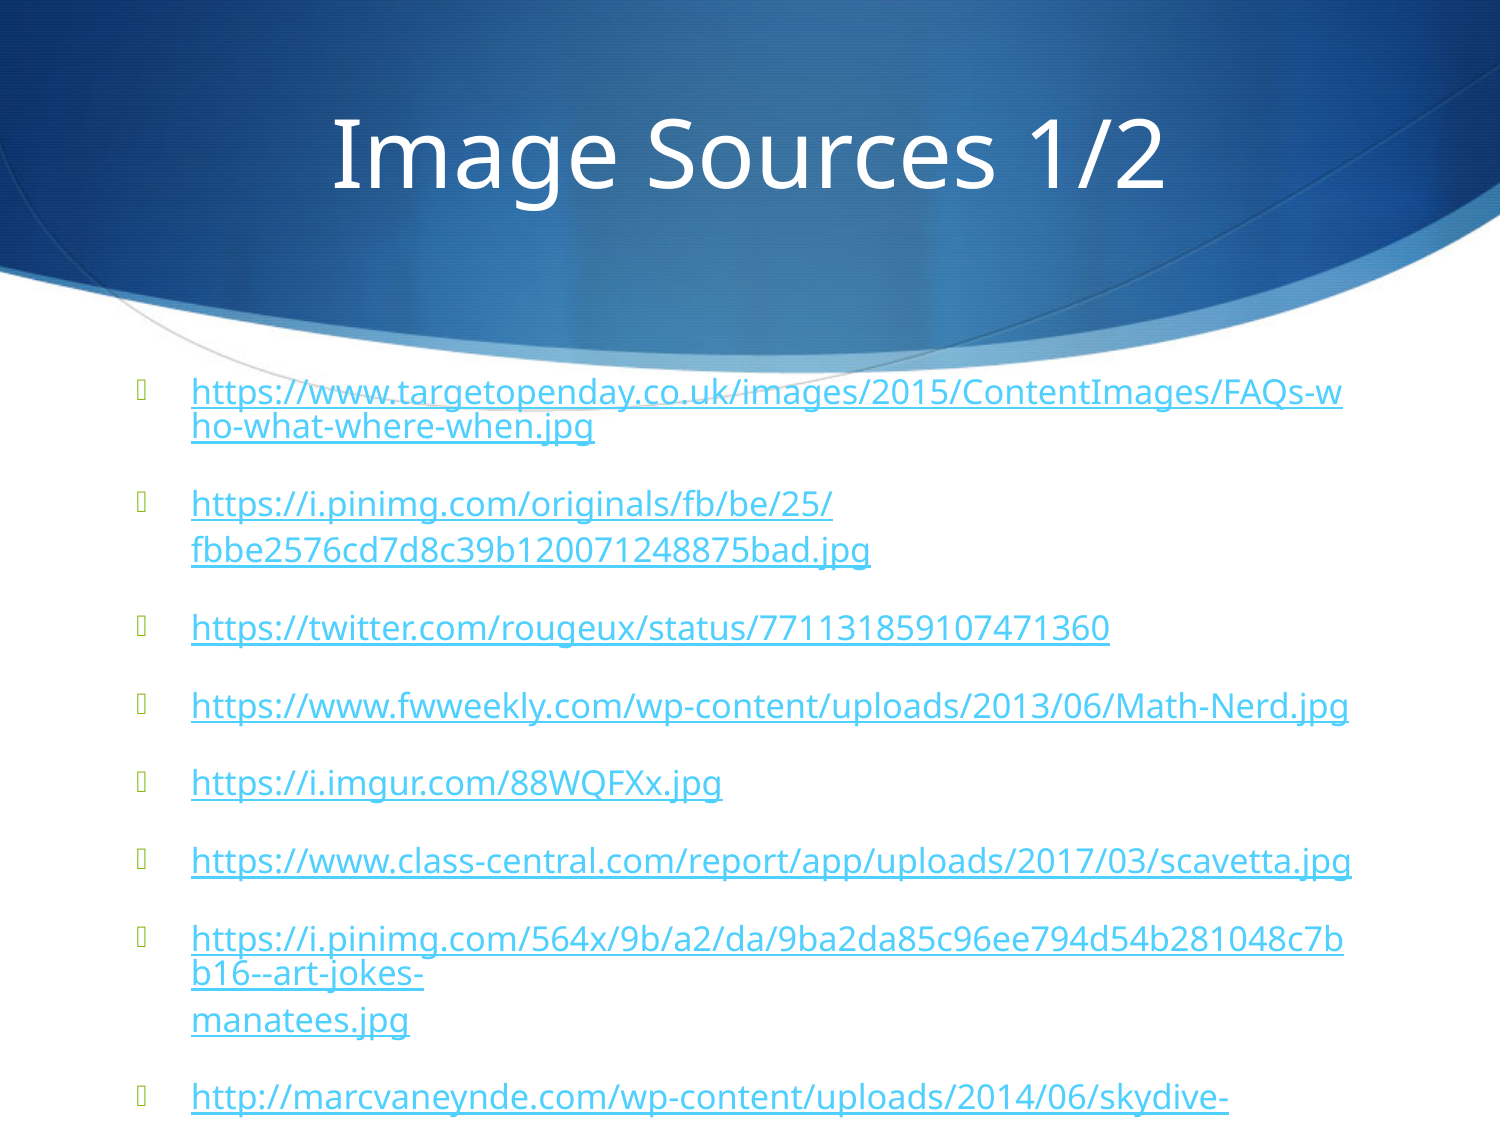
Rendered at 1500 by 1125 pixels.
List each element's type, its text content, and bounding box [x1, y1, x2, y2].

picture [0, 0, 1500, 1125]
title Image Sources 1/2 [75, 56, 1425, 245]
list https://www.targetopenday.co.uk/images/2015/ContentImages/FAQs-who-what-where-when.jpg https://i.pinimg.com/originals/fb/be/25/fbbe2576cd7d8c39b120071248875bad.jpg https://twitter.com/rougeux/status/771131859107471360 https://www.fwweekly.com/wp-content/uploads/2013/06/Math-Nerd.jpg https://i.imgur.com/88WQFXx.jpg https://www.class-central.com/report/app/uploads/2017/03/scavetta.jpg https://i.pinimg.com/564x/9b/a2/da/9ba2da85c96ee794d54b281048c7bb16--art-jokes-manatees.jpg http://marcvaneynde.com/wp-content/uploads/2014/06/skydive-laptop.jpg https://seaborn.pydata.org/_images/anscombes_quartet.png [121, 362, 1379, 1125]
